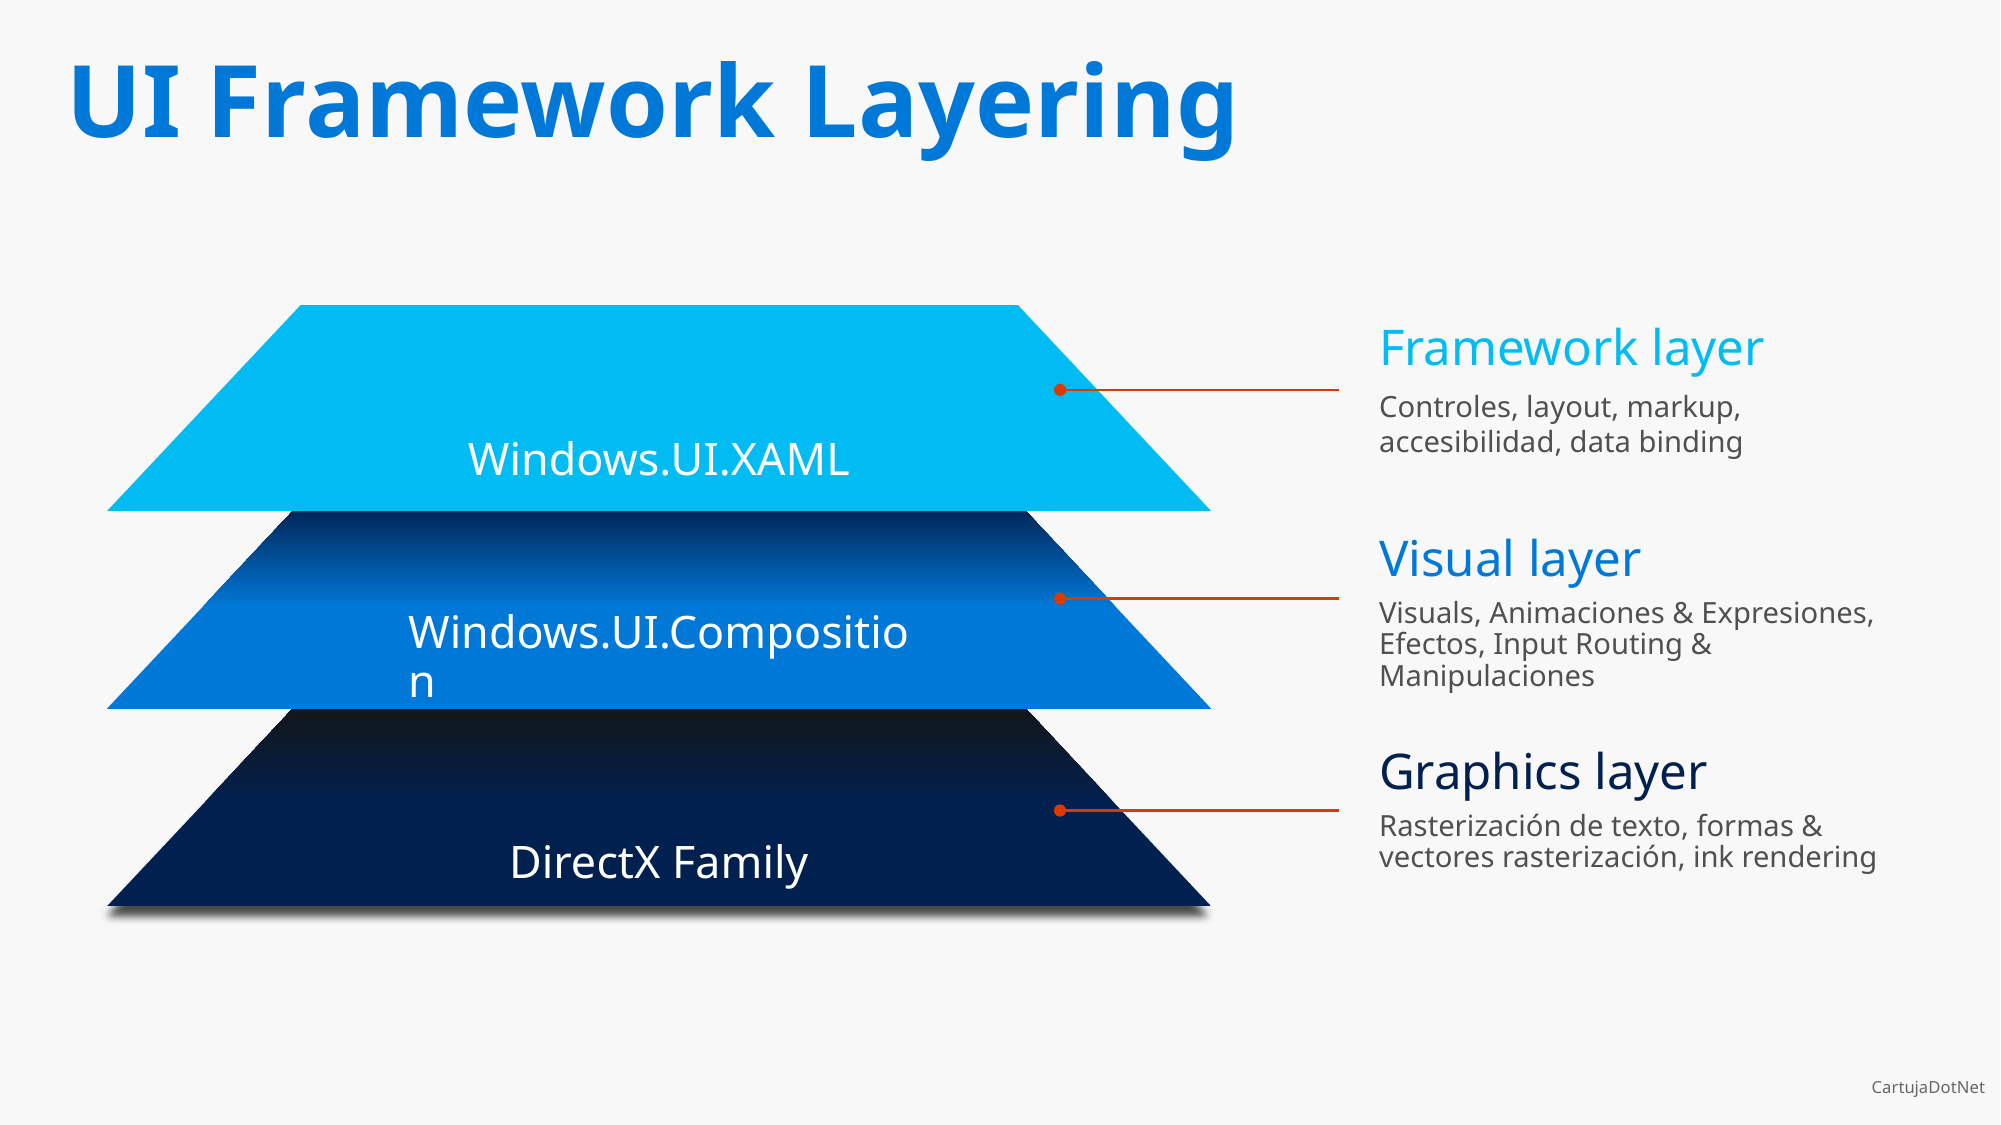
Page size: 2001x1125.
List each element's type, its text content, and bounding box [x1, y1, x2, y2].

title UI Framework Layering [44, 33, 1956, 195]
text_box [106, 305, 1212, 512]
text_box [106, 512, 1212, 709]
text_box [1379, 316, 1880, 876]
text_box DirectX Family [445, 840, 873, 889]
text_box Windows.UI.Composition [401, 610, 917, 708]
text_box [106, 709, 1212, 907]
text_box Windows.UI.XAML [445, 436, 873, 486]
